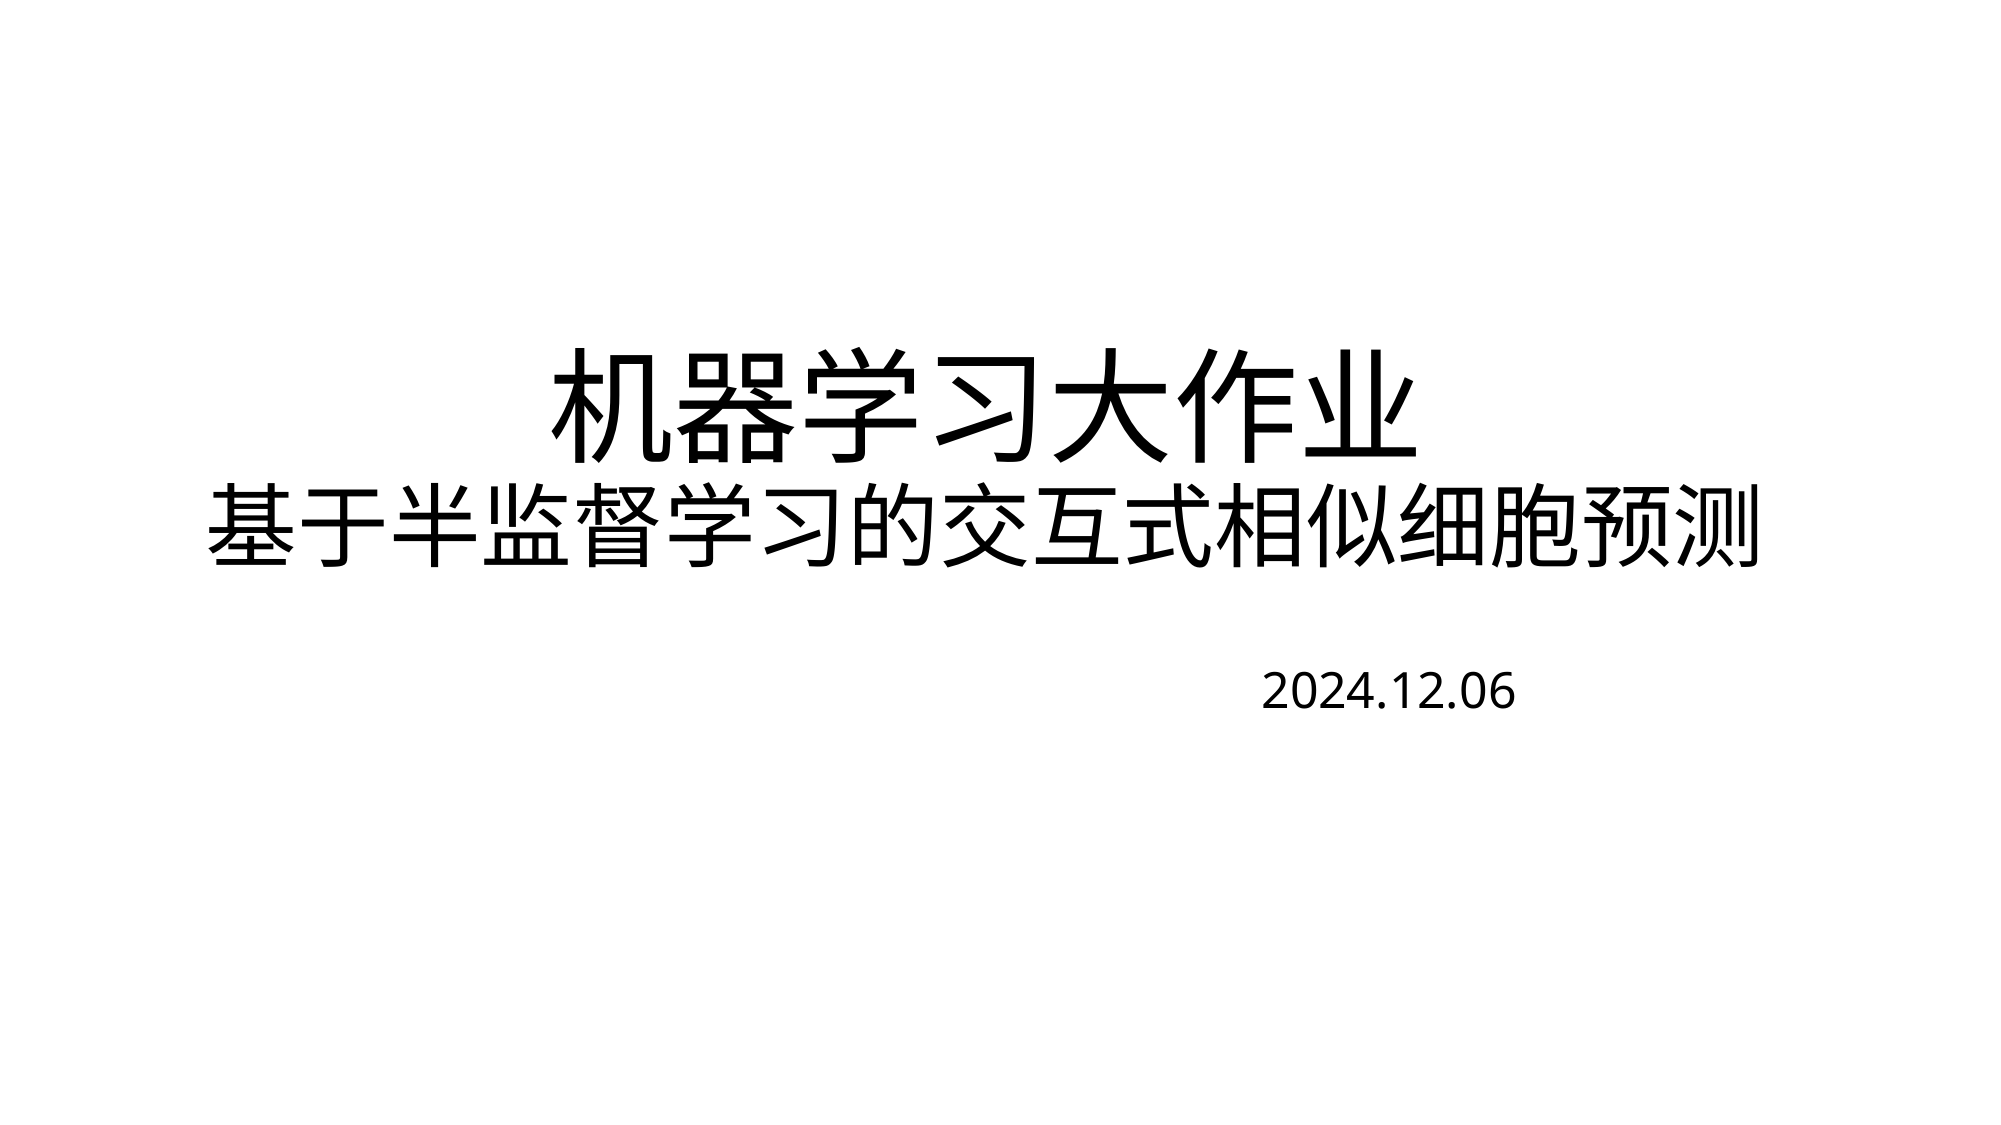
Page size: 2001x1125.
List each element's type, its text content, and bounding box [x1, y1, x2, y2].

title 机器学习大作业 基于半监督学习的交互式相似细胞预测 [166, 195, 1806, 588]
subtitle 2024.12.06 [1073, 657, 1705, 929]
